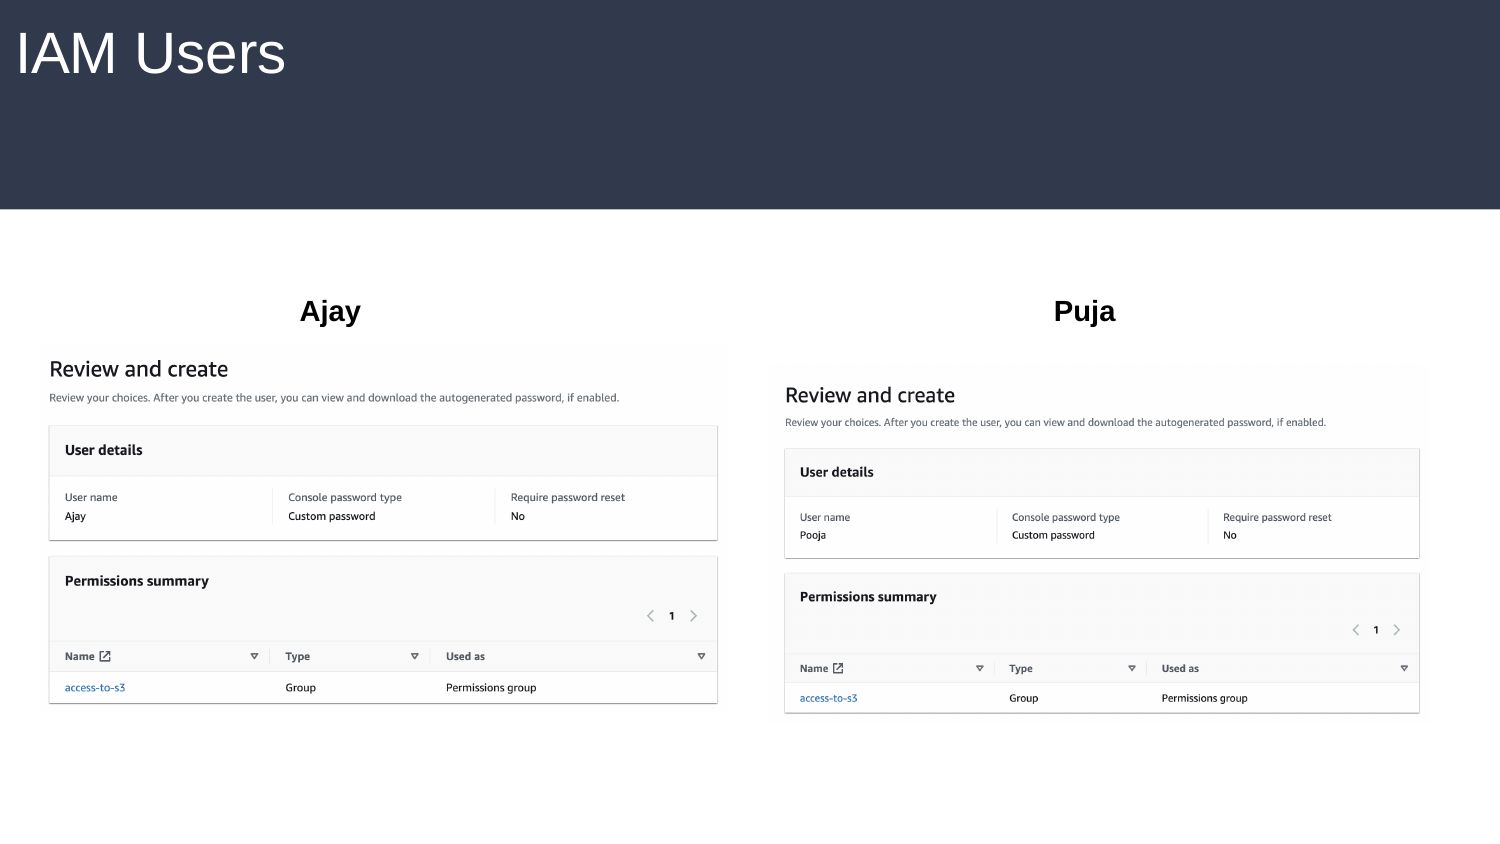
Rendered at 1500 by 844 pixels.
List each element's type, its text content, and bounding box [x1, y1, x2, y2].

text_box Puja [1039, 277, 1159, 343]
picture [39, 342, 727, 713]
text_box Ajay [284, 277, 405, 341]
title IAM Users [0, 0, 1398, 103]
picture [767, 362, 1430, 723]
